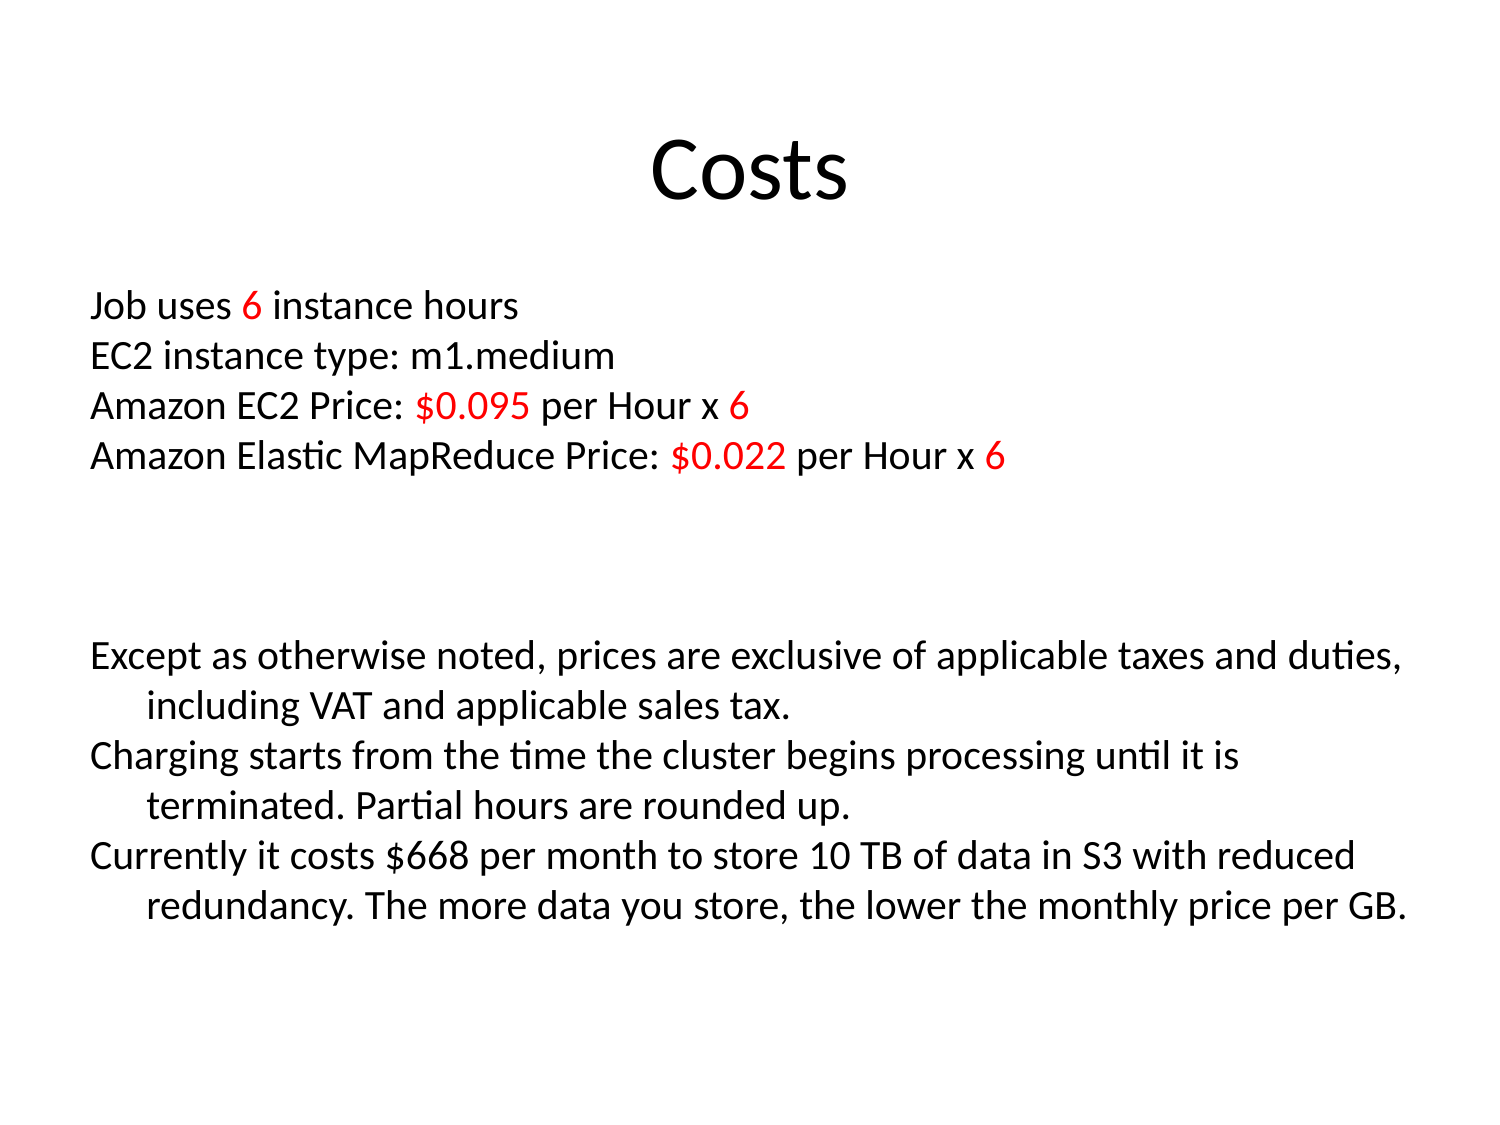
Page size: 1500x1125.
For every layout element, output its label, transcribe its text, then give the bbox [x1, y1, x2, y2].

list Job uses 6 instance hours EC2 instance type: m1.medium Amazon EC2 Price: $0.095 per Hour x 6 Amazon Elastic MapReduce Price: $0.022 per Hour x 6 Except as otherwise noted, prices are exclusive of applicable taxes and duties, including VAT and applicable sales tax. Charging starts from the time the cluster begins processing until it is terminated. Partial hours are rounded up. Currently it costs $668 per month to store 10 TB of data in S3 with reduced redundancy. The more data you store, the lower the monthly price per GB. [75, 262, 1425, 1005]
title Costs [75, 45, 1425, 233]
